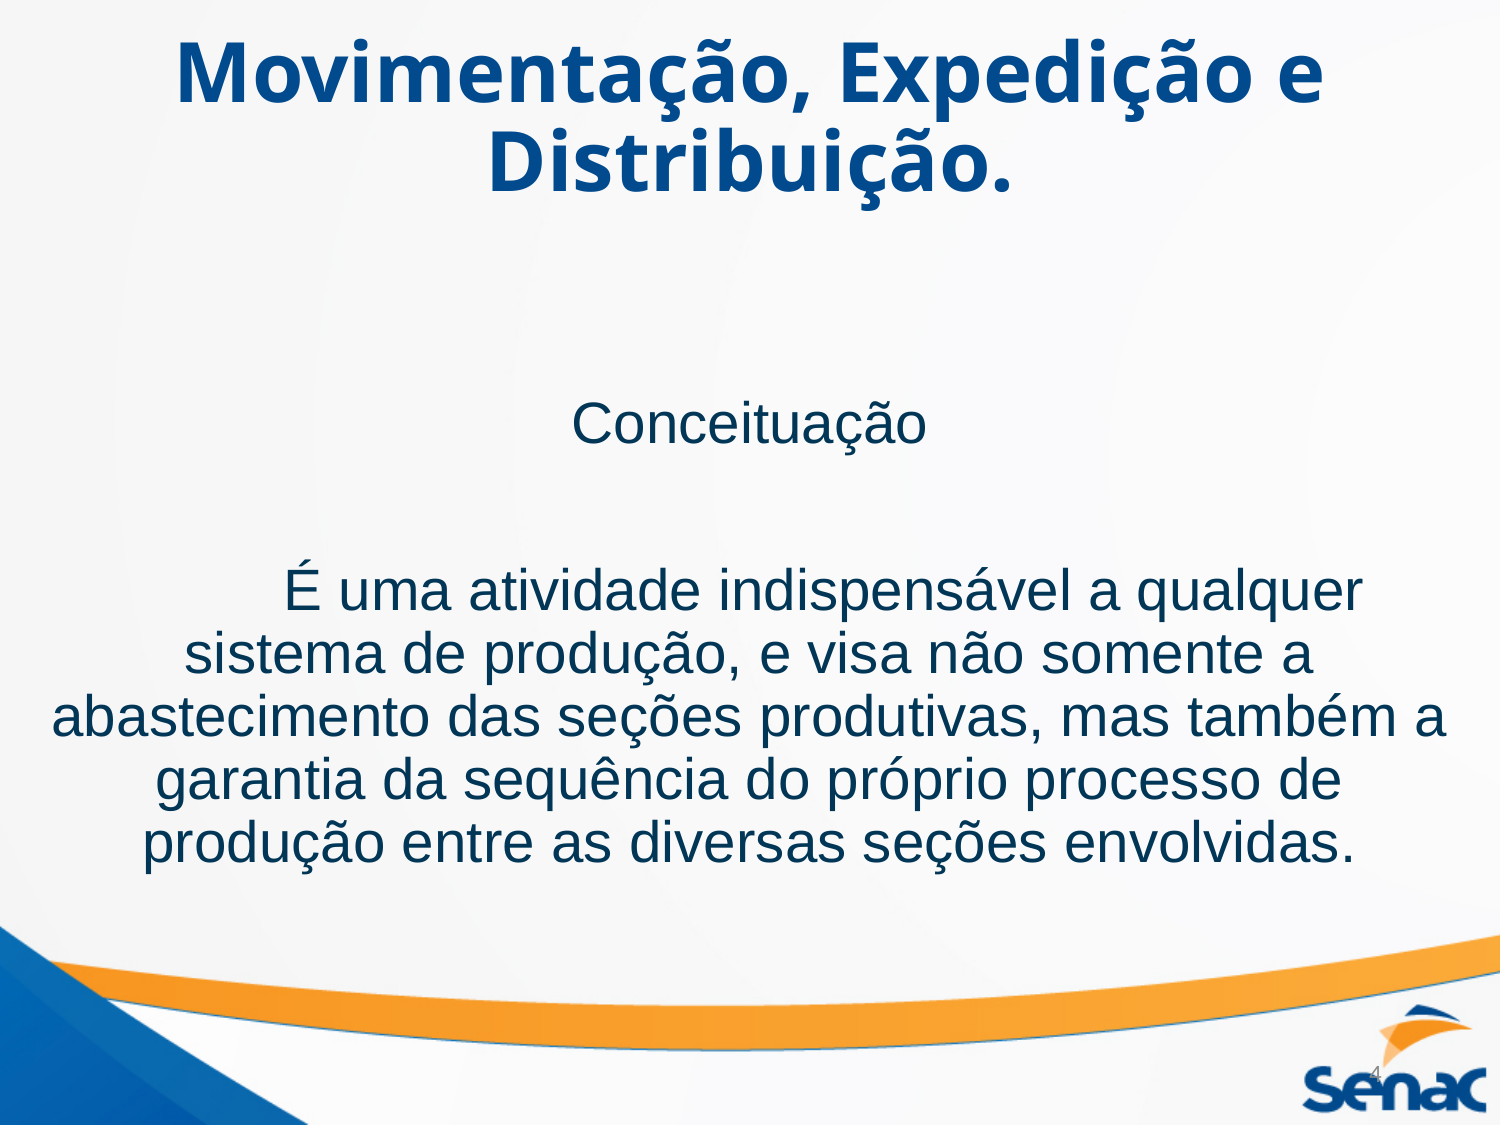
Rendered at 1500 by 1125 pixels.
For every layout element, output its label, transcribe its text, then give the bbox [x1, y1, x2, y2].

picture [0, 0, 1500, 1125]
text_box Conceituação É uma atividade indispensável a qualquer sistema de produção, e visa não somente a abastecimento das seções produtivas, mas também a garantia da sequência do próprio processo de produção entre as diversas seções envolvidas. [44, 385, 1456, 886]
title Movimentação, Expedição e Distribuição. [22, 11, 1478, 229]
slide_number 4 [1059, 1042, 1397, 1103]
